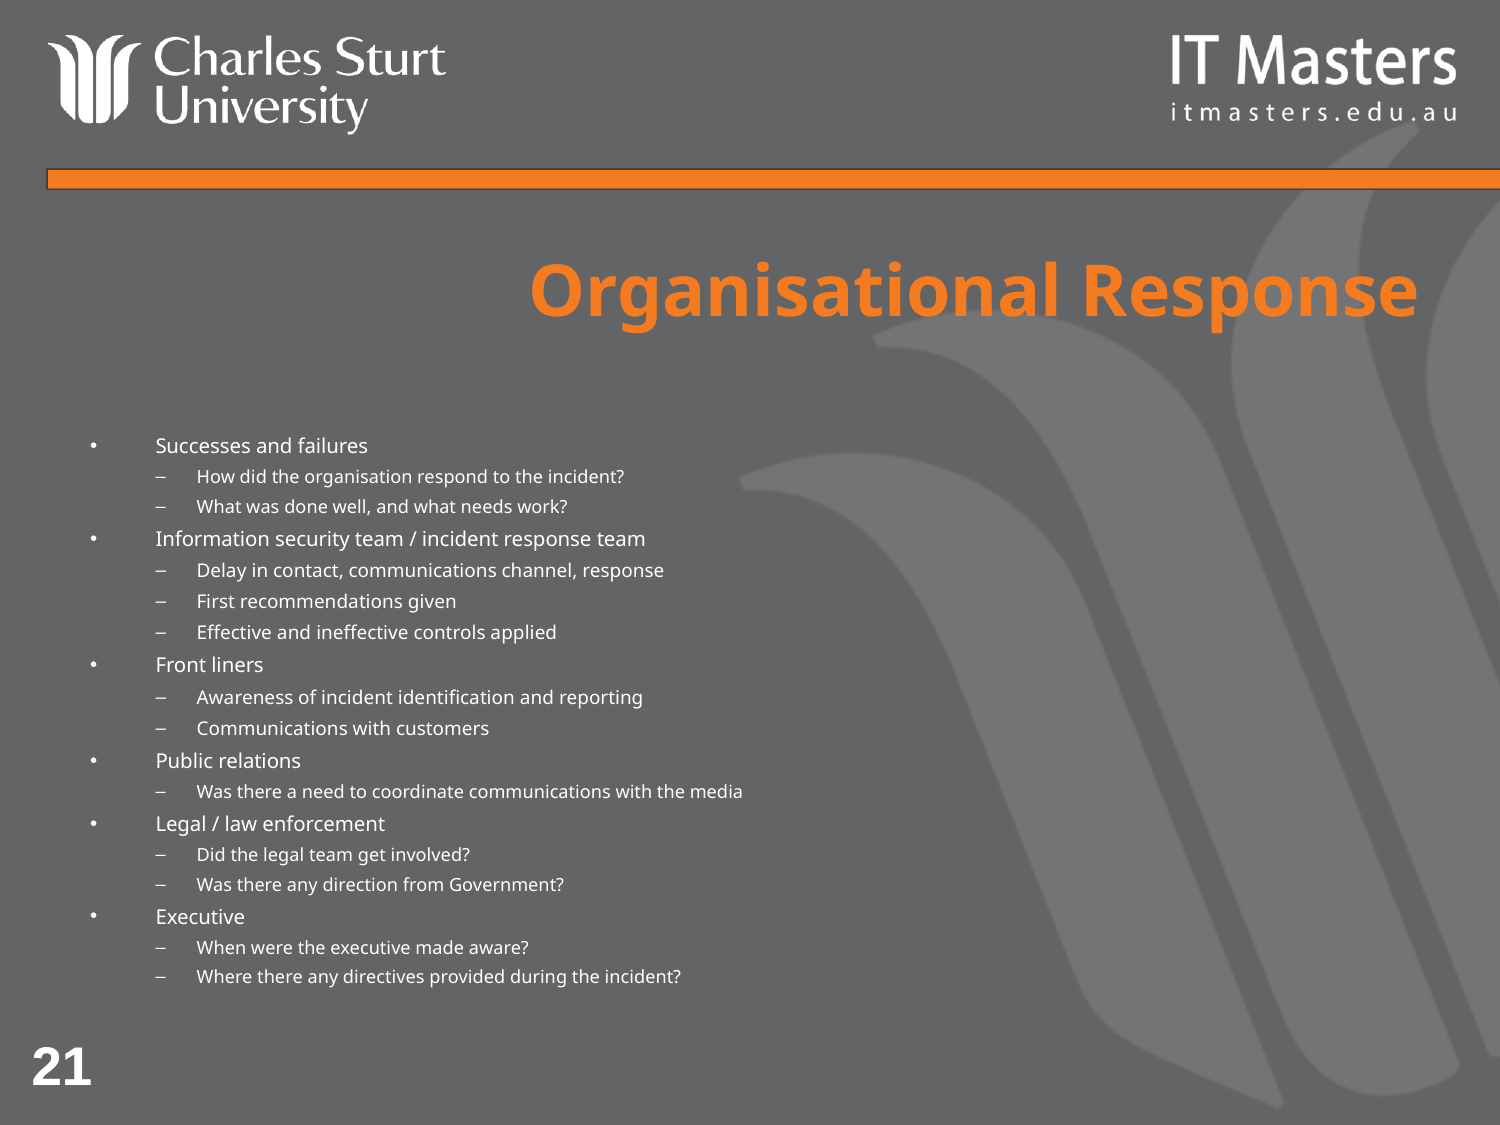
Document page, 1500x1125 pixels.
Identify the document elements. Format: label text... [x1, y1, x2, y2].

list Successes and failures How did the organisation respond to the incident? What was done well, and what needs work? Information security team / incident response team Delay in contact, communications channel, response First recommendations given Effective and ineffective controls applied Front liners Awareness of incident identification and reporting Communications with customers Public relations Was there a need to coordinate communications with the media Legal / law enforcement Did the legal team get involved? Was there any direction from Government? Executive When were the executive made aware? Where there any directives provided during the incident? [75, 420, 1425, 1005]
picture [0, 0, 1500, 1125]
title Organisational Response [76, 219, 1435, 339]
